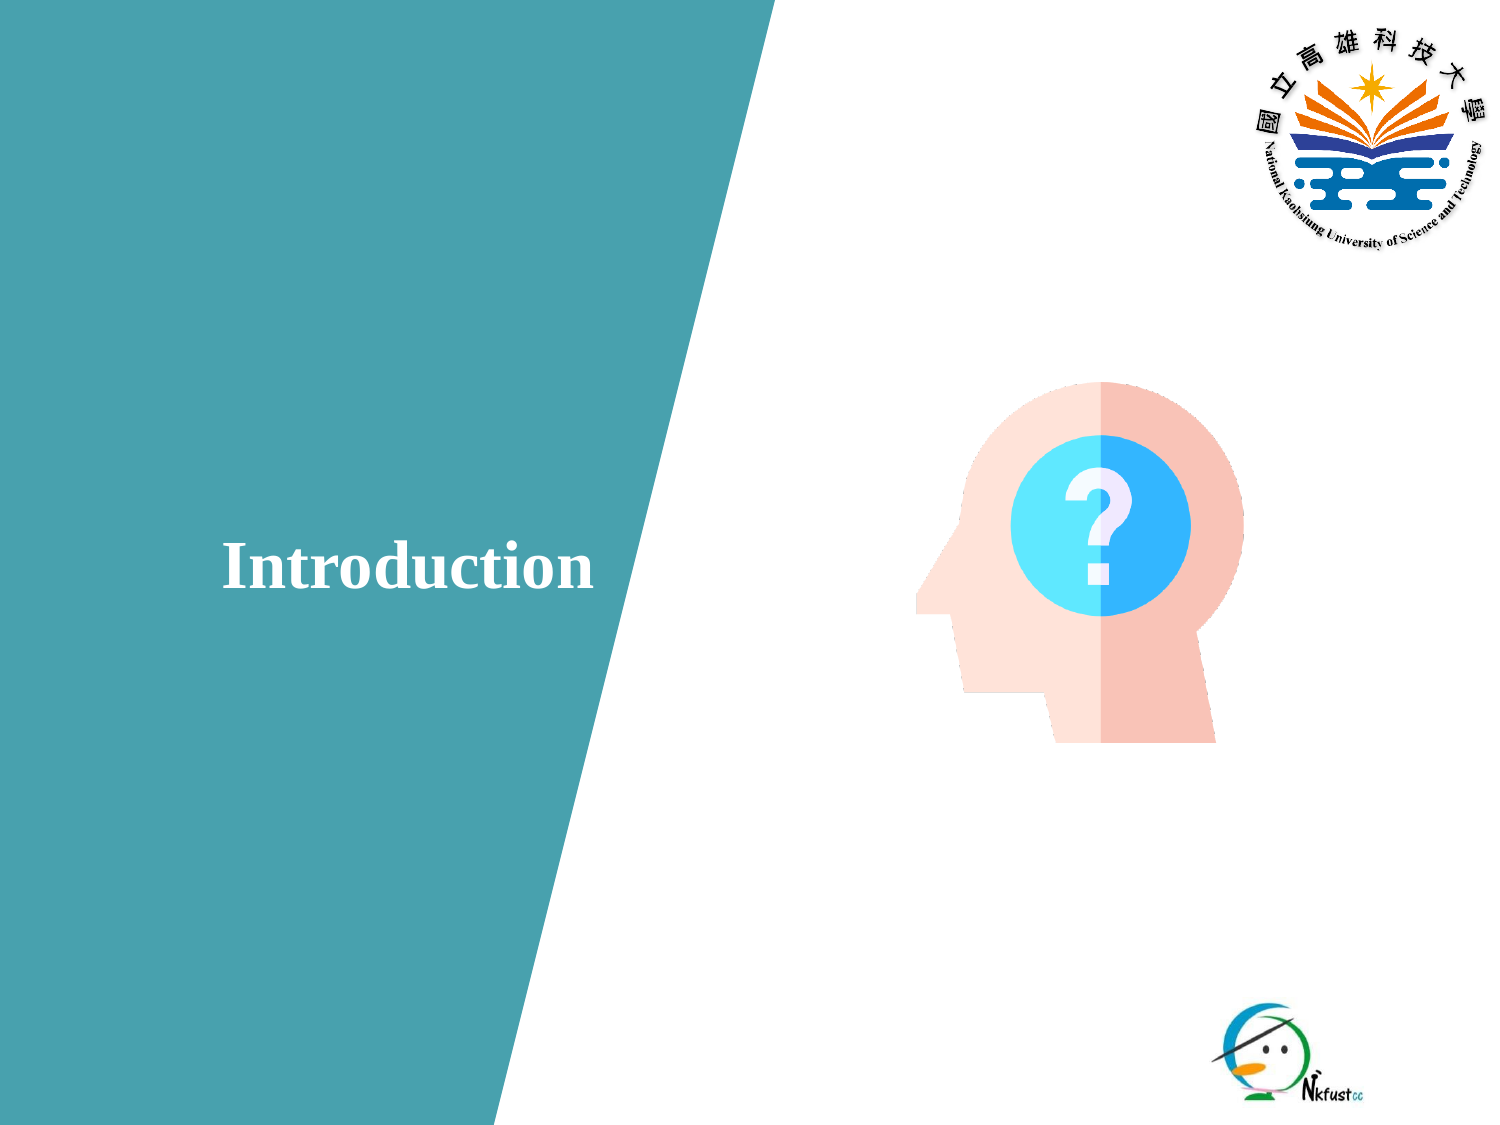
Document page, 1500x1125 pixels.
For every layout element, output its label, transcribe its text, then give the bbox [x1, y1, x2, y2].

picture [1251, 25, 1493, 258]
text_box Introduction [206, 512, 617, 693]
picture [899, 382, 1260, 743]
text_box [0, 0, 775, 1125]
picture [1209, 997, 1369, 1108]
